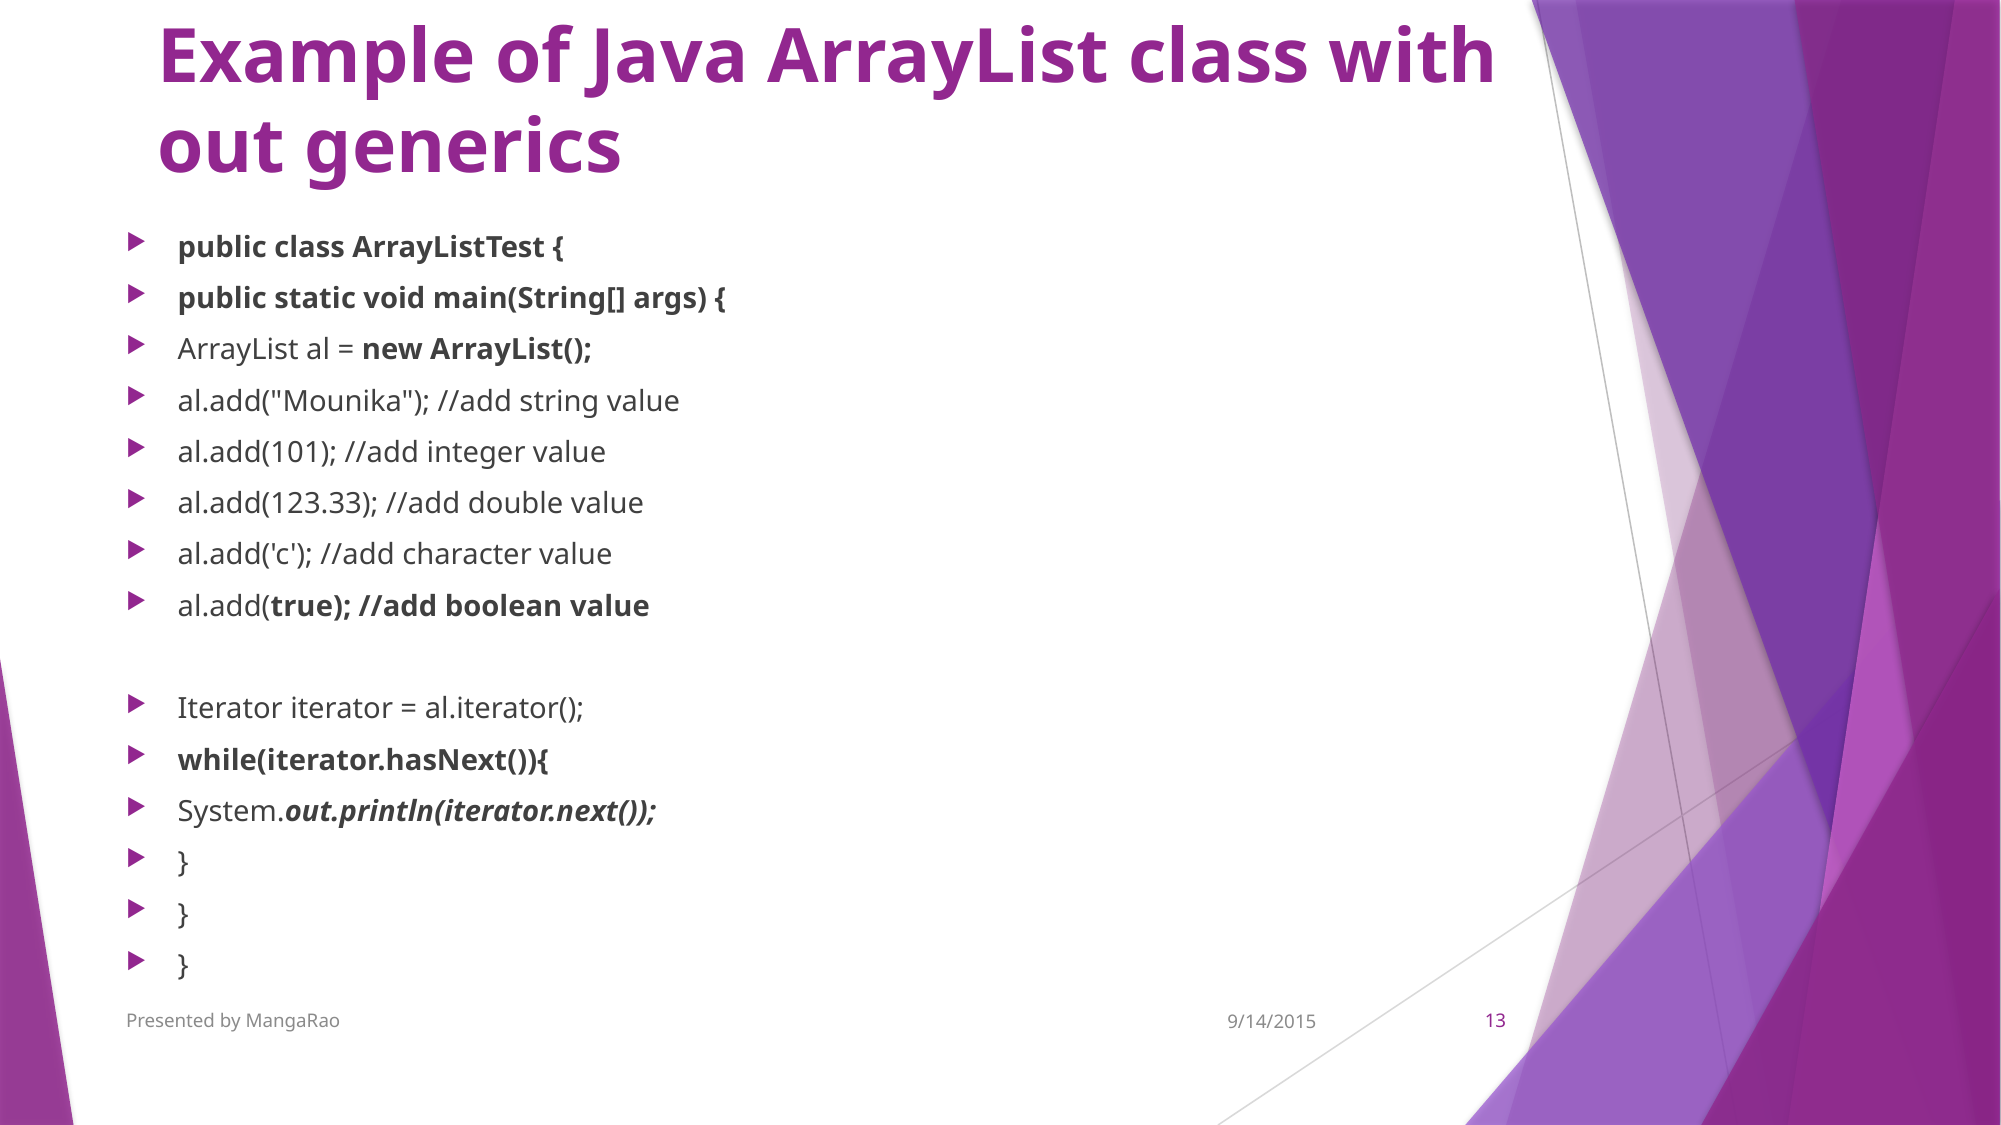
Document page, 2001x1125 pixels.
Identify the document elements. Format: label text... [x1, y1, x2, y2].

list public class ArrayListTest { public static void main(String[] args) { ArrayList al = new ArrayList(); al.add("Mounika"); //add string value al.add(101); //add integer value al.add(123.33); //add double value al.add('c'); //add character value al.add(true); //add boolean value Iterator iterator = al.iterator(); while(iterator.hasNext()){ System.out.println(iterator.next()); } } } [111, 220, 1572, 992]
footer Presented by MangaRao [111, 991, 1145, 1051]
title Example of Java ArrayList class with out generics [142, 0, 1553, 205]
slide_number 13 [1409, 991, 1522, 1051]
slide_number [1181, 991, 1332, 1051]
